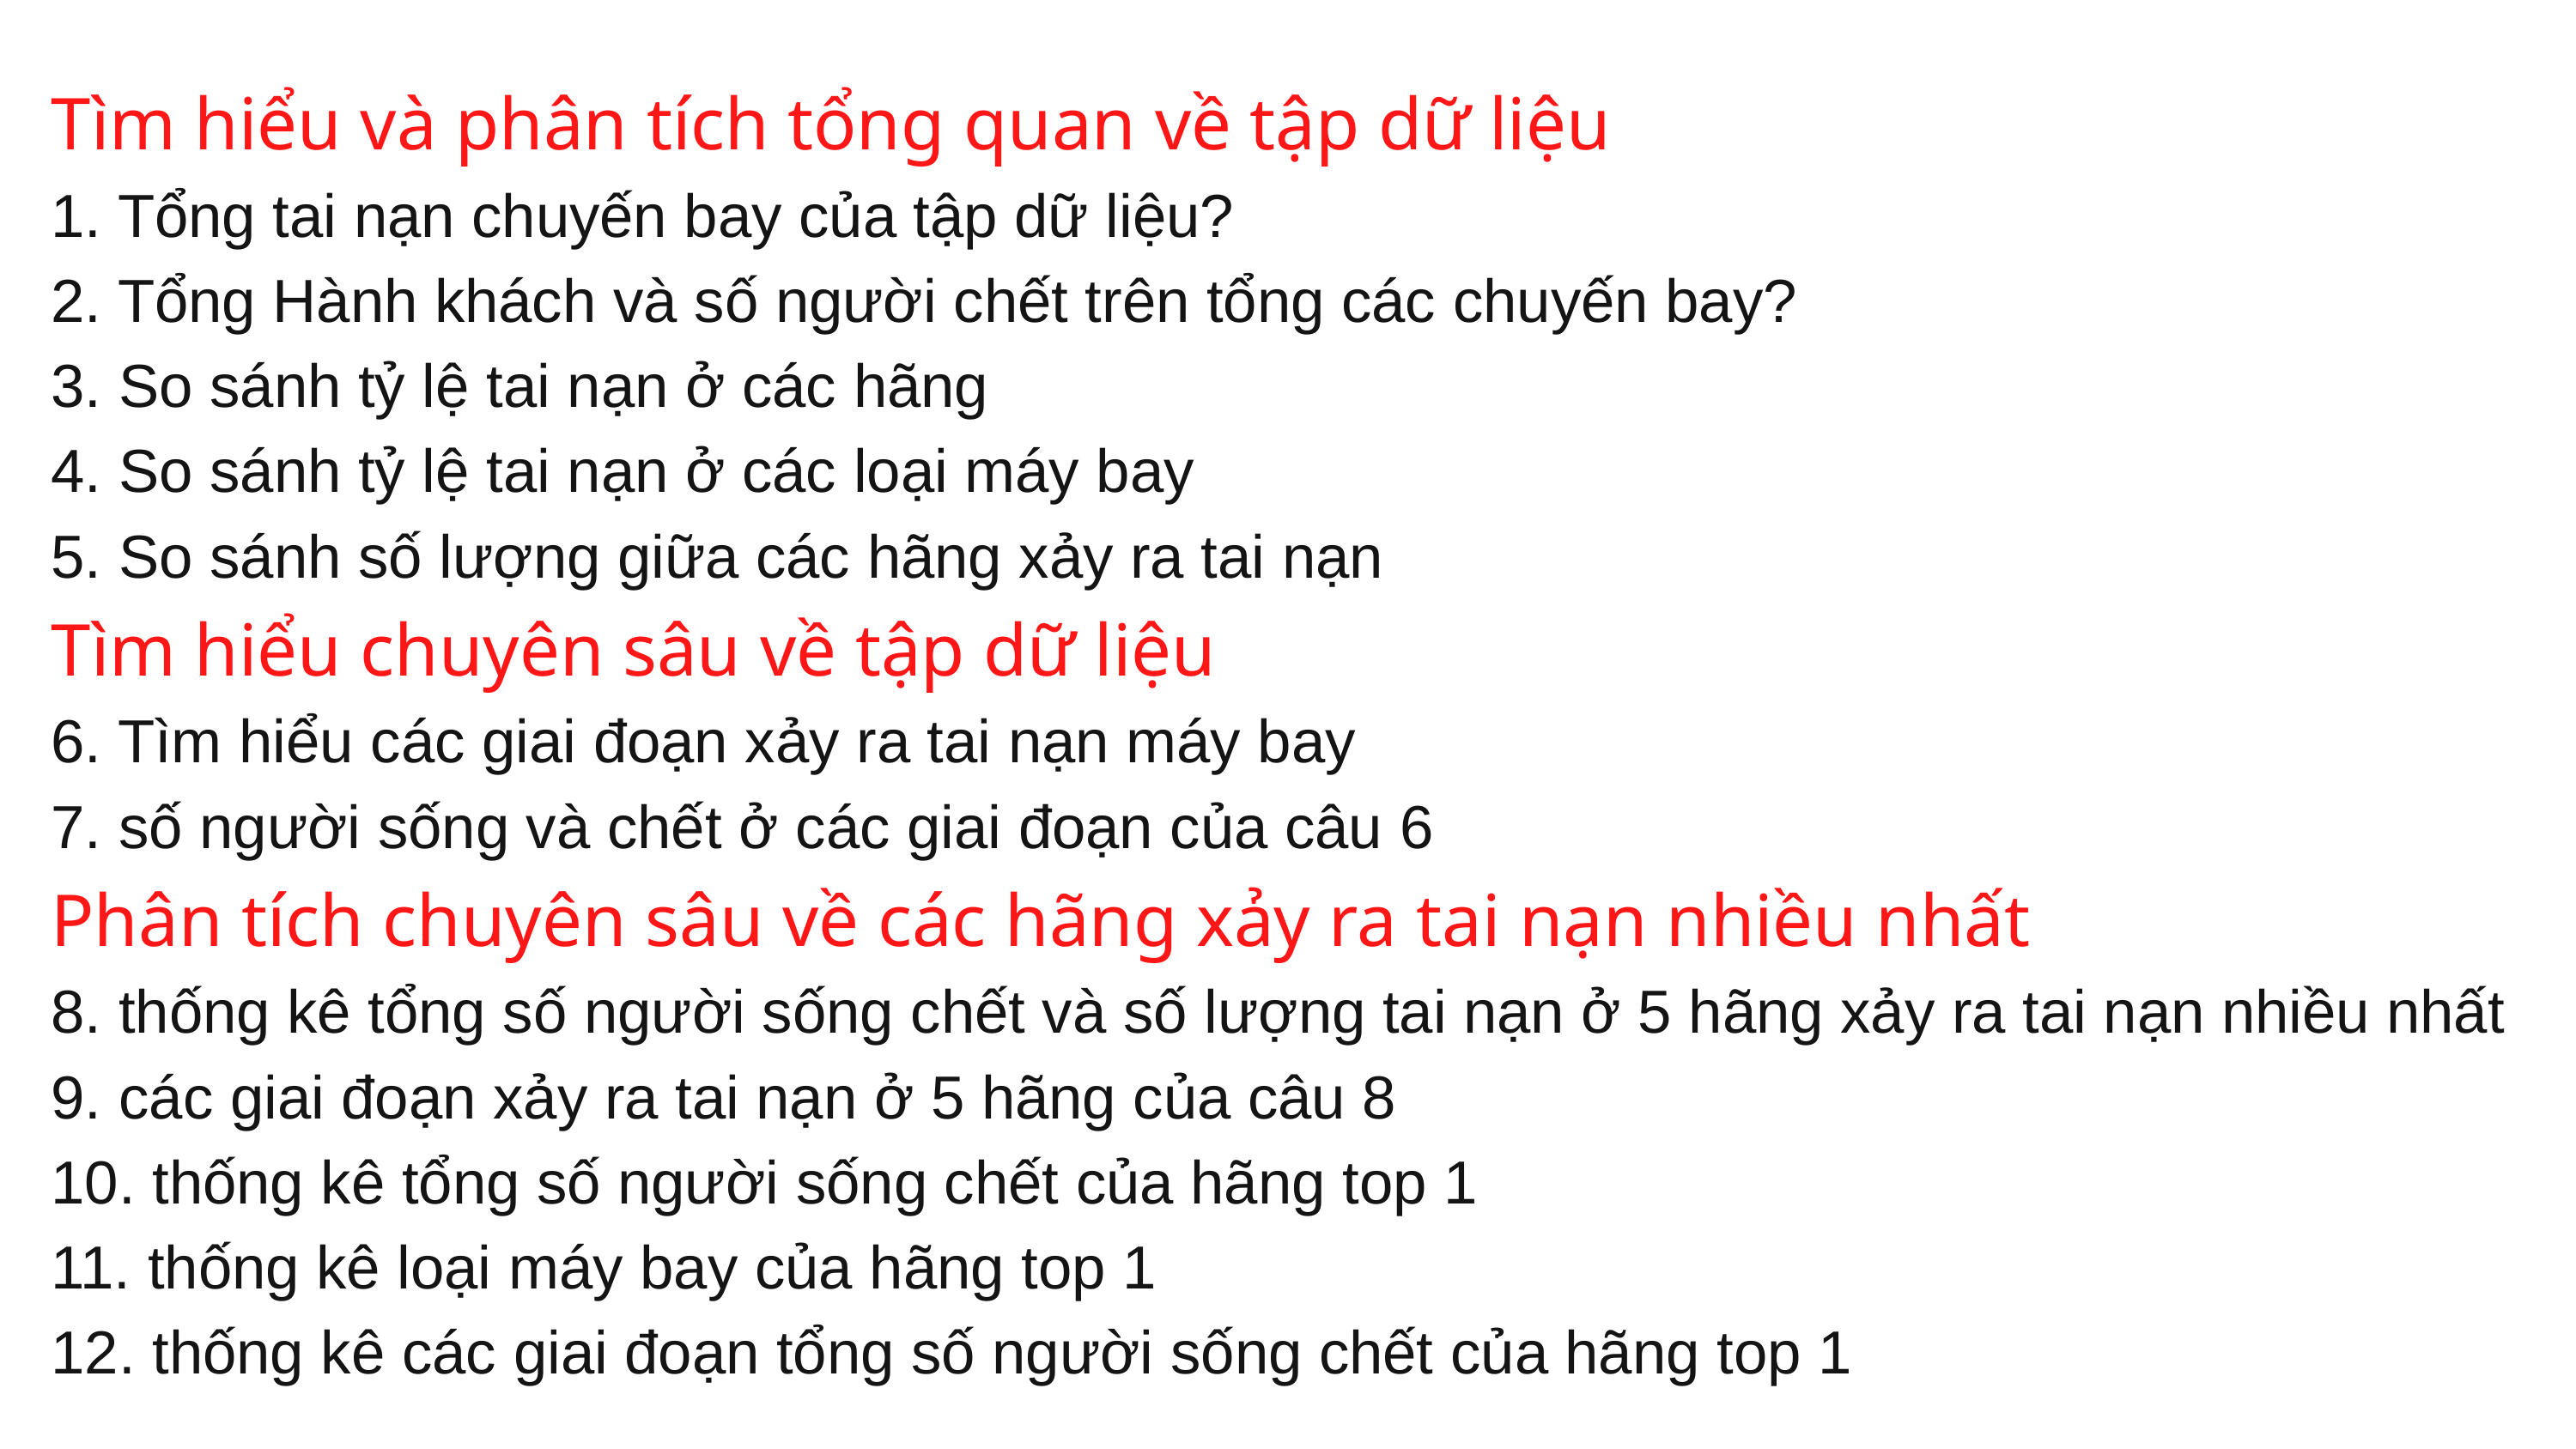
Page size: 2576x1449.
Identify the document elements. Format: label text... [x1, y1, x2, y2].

text_box Tìm hiểu và phân tích tổng quan về tập dữ liệu 1. Tổng tai nạn chuyến bay của tập dữ liệu? 2. Tổng Hành khách và số người chết trên tổng các chuyến bay? 3. So sánh tỷ lệ tai nạn ở các hãng 4. So sánh tỷ lệ tai nạn ở các loại máy bay 5. So sánh số lượng giữa các hãng xảy ra tai nạn Tìm hiểu chuyên sâu về tập dữ liệu 6. Tìm hiểu các giai đoạn xảy ra tai nạn máy bay 7. số người sống và chết ở các giai đoạn của câu 6 Phân tích chuyên sâu về các hãng xảy ra tai nạn nhiều nhất 8. thống kê tổng số người sống chết và số lượng tai nạn ở 5 hãng xảy ra tai nạn nhiều nhất 9. các giai đoạn xảy ra tai nạn ở 5 hãng của câu 8 10. thống kê tổng số người sống chết của hãng top 1 11. thống kê loại máy bay của hãng top 1 12. thống kê các giai đoạn tổng số người sống chết của hãng top 1 [51, 64, 2525, 1386]
